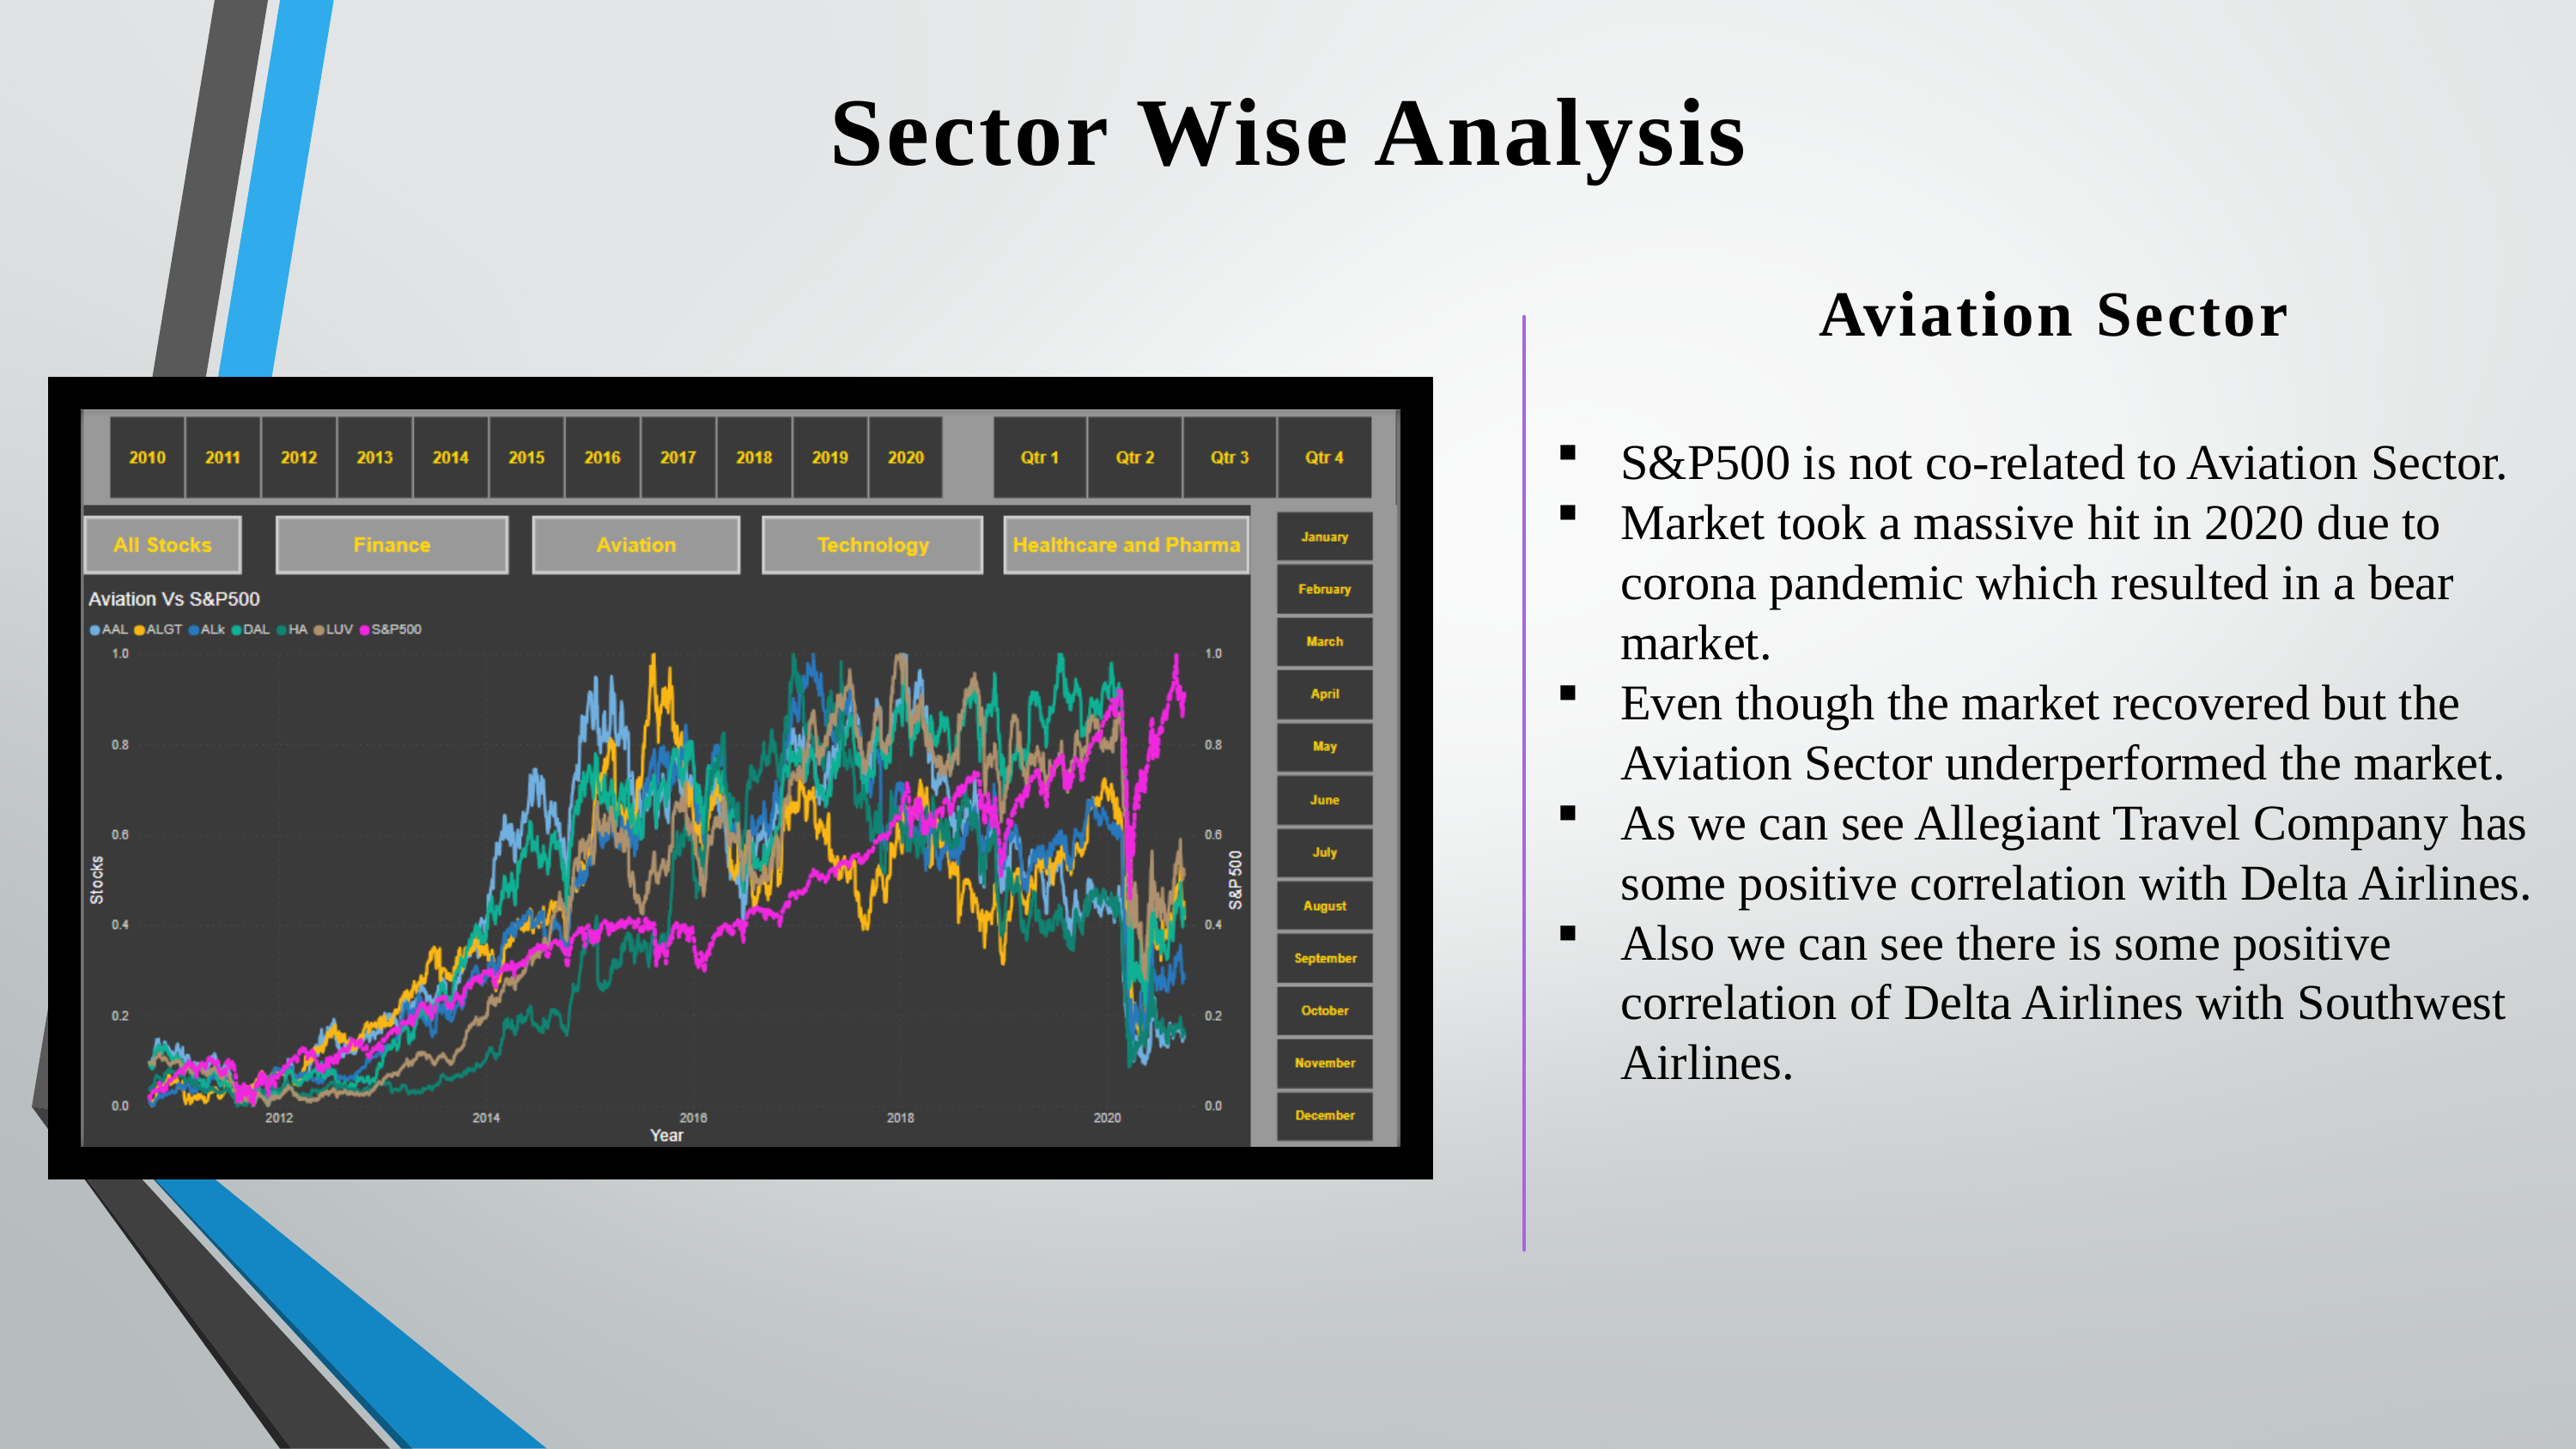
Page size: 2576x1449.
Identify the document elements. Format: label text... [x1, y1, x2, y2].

title Sector Wise Analysis [692, 0, 1884, 244]
text_box Aviation Sector [1556, 264, 2551, 349]
picture [80, 409, 1401, 1148]
text_box S&P500 is not co-related to Aviation Sector. Market took a massive hit in 2020 due to corona pandemic which resulted in a bear market. Even though the market recovered but the Aviation Sector underperformed the market. As we can see Allegiant Travel Company has some positive correlation with Delta Airlines. Also we can see there is some positive correlation of Delta Airlines with Southwest Airlines. [1556, 427, 2551, 1090]
